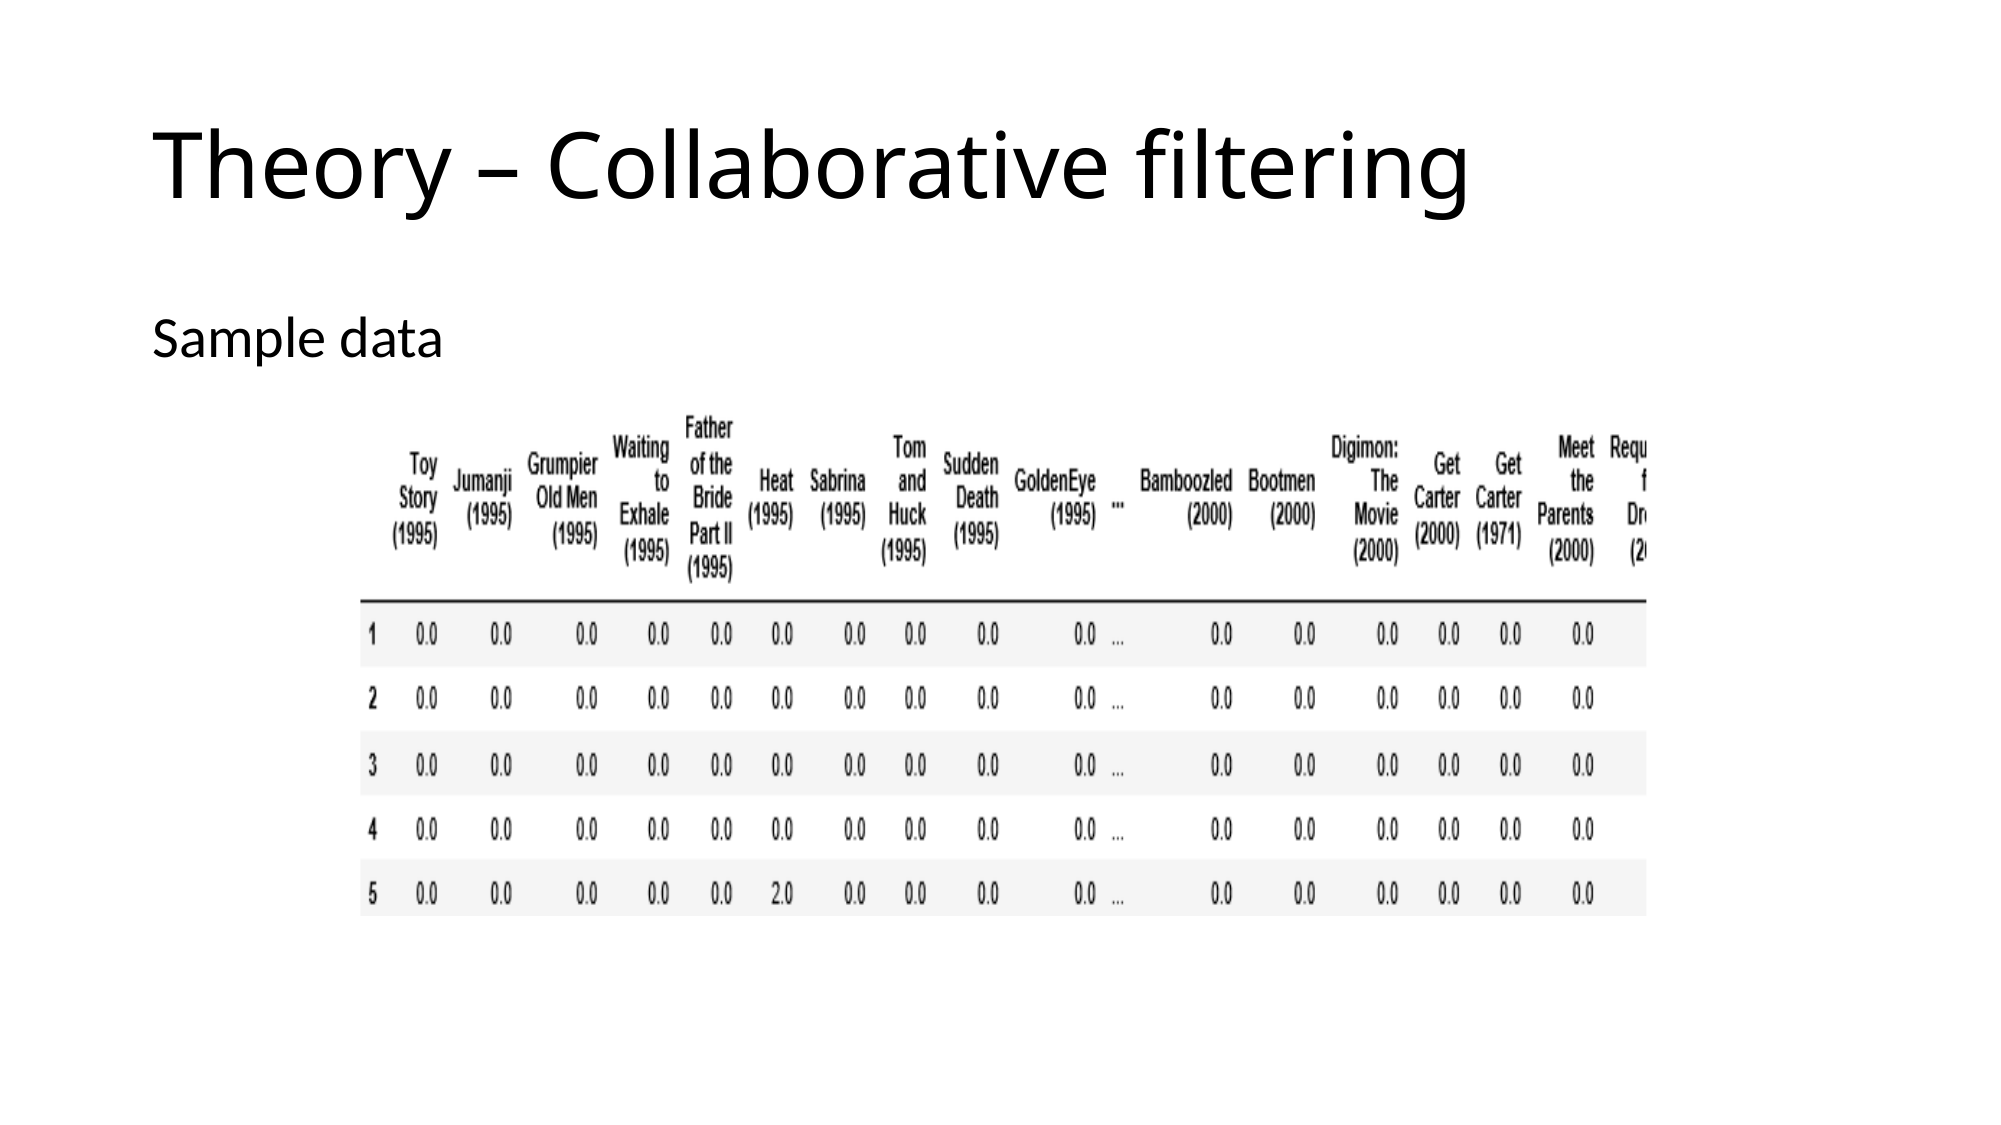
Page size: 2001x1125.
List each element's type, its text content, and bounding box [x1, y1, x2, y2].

picture [352, 397, 1648, 916]
title Theory – Collaborative filtering [137, 59, 1863, 278]
list Sample data [137, 299, 1863, 1014]
